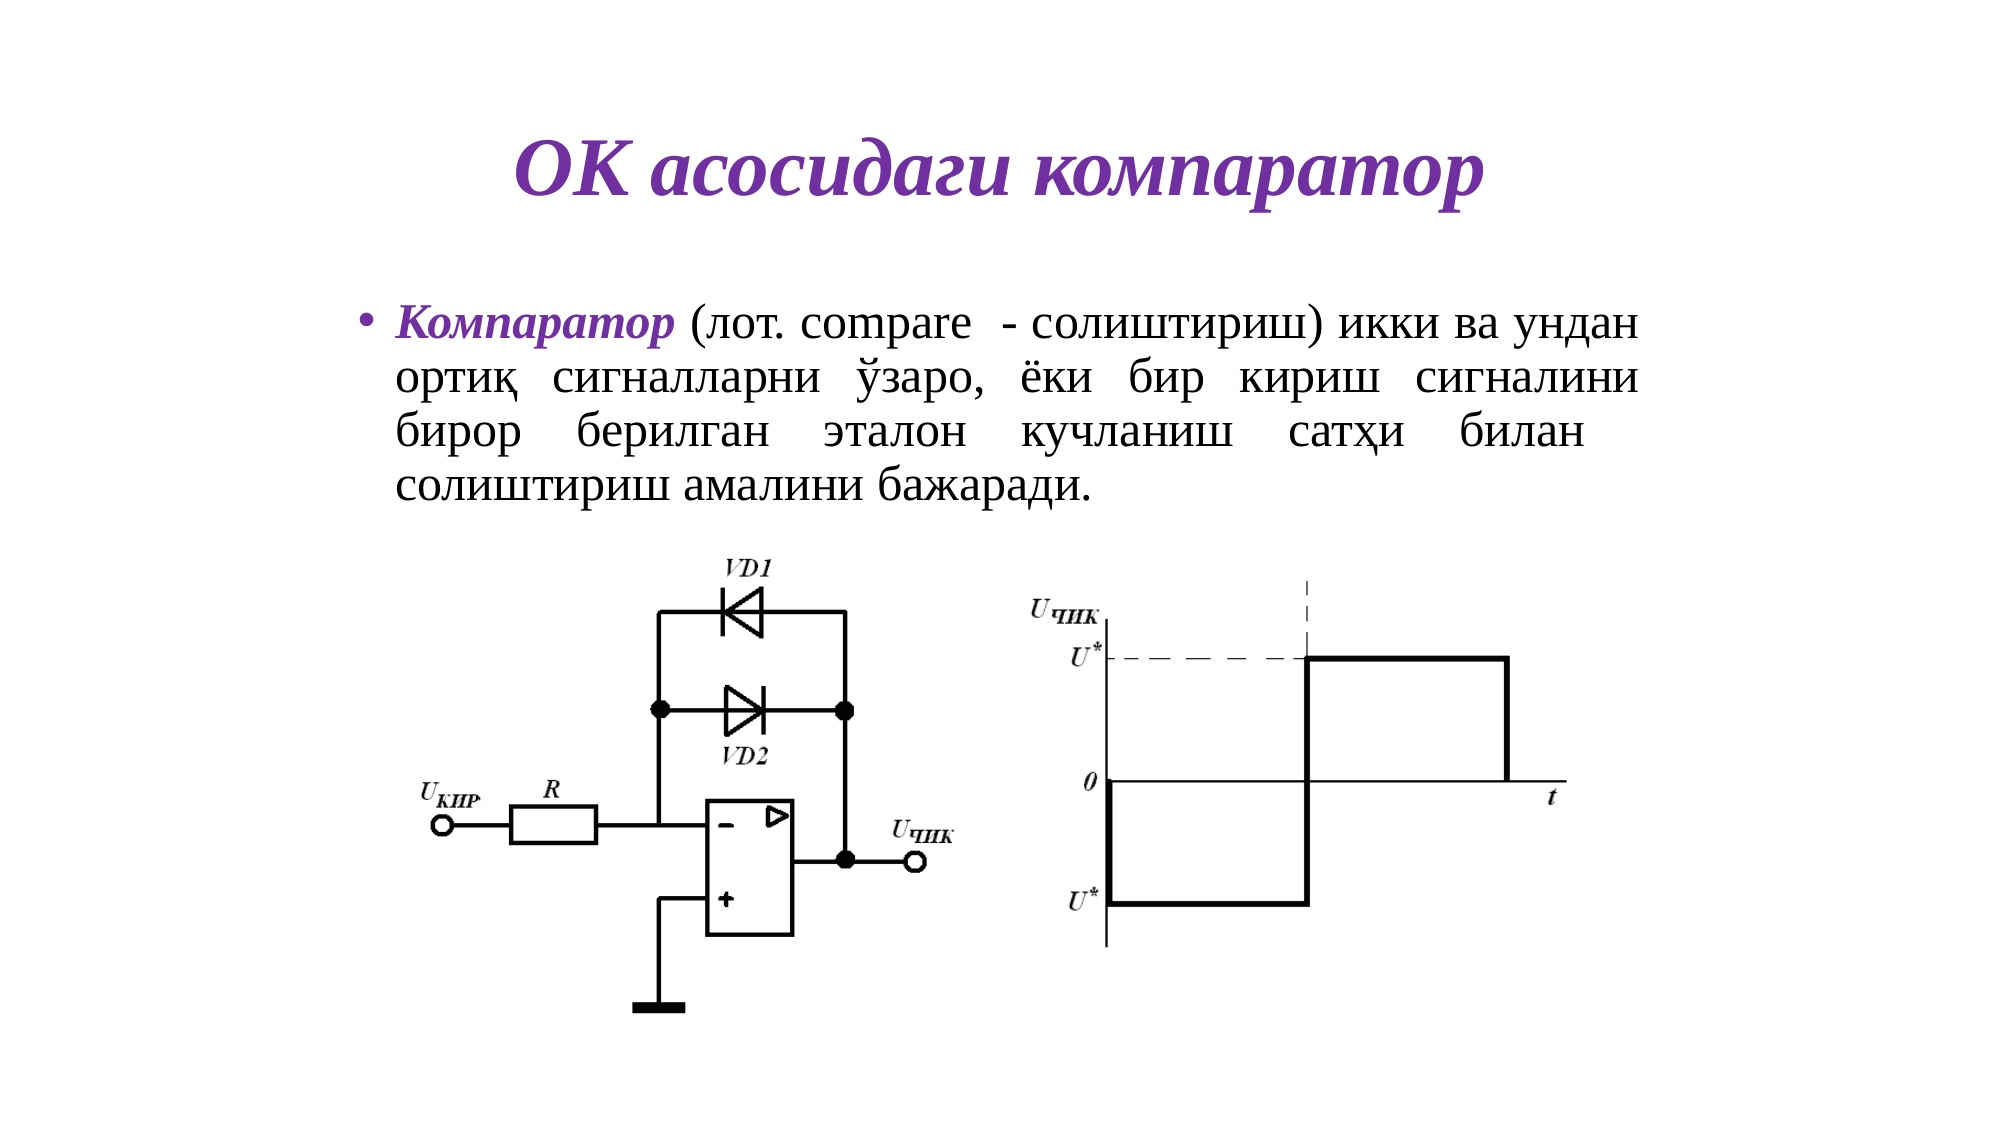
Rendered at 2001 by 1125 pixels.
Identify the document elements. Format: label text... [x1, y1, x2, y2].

title ОК асосидаги компаратор [137, 59, 1863, 278]
picture [1024, 574, 1575, 959]
picture [412, 549, 962, 1021]
list Компаратор (лот. сomparе - солиштириш) икки ва ундан ортиқ сигналларни ўзаро, ёки бир кириш сигналини бирор берилган эталон кучланиш сатҳи билан солиштириш амалини бажаради. [342, 287, 1656, 550]
